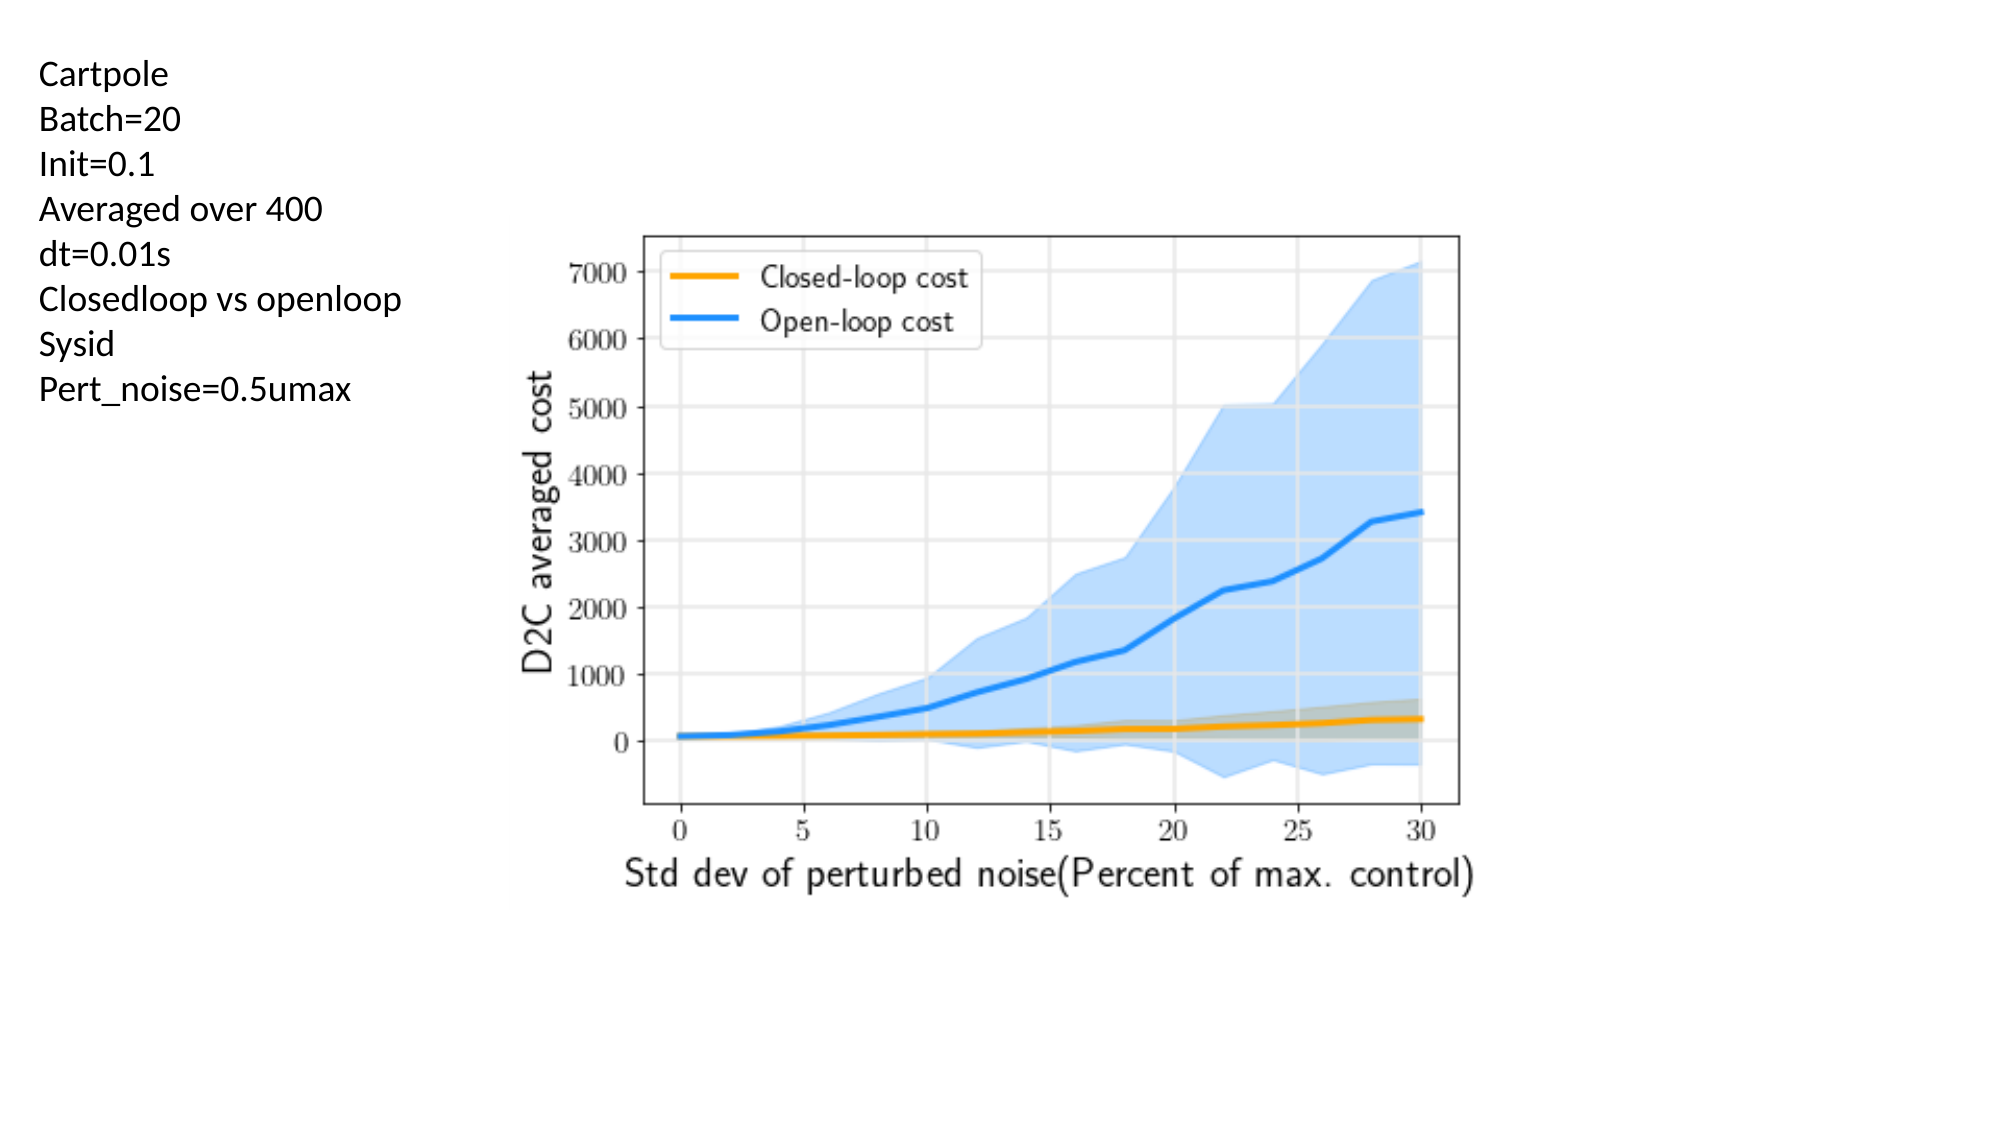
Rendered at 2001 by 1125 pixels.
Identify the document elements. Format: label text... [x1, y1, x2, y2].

text_box Cartpole Batch=20 Init=0.1 Averaged over 400 dt=0.01s Closedloop vs openloop Sysid Pert_noise=0.5umax [24, 41, 430, 416]
picture [508, 215, 1492, 910]
